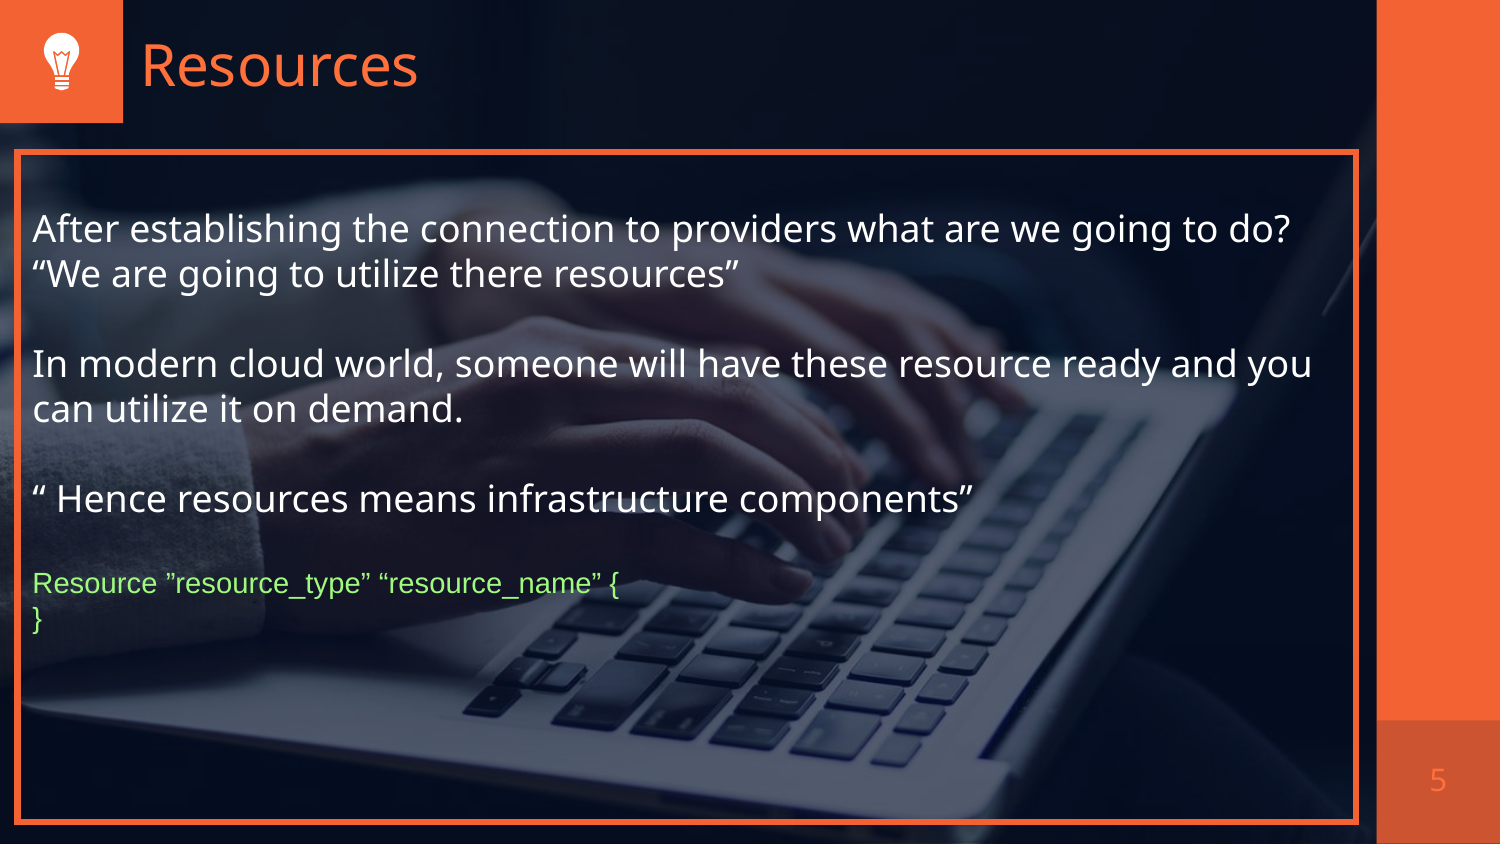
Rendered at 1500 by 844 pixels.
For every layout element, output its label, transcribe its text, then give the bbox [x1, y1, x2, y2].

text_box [43, 32, 80, 91]
slide_number 5 [1376, 720, 1500, 844]
title Resources [139, 32, 1286, 103]
text_box After establishing the connection to providers what are we going to do? “We are going to utilize there resources” In modern cloud world, someone will have these resource ready and you can utilize it on demand. “ Hence resources means infrastructure components” Resource ”resource_type” “resource_name” { } [17, 152, 1357, 822]
